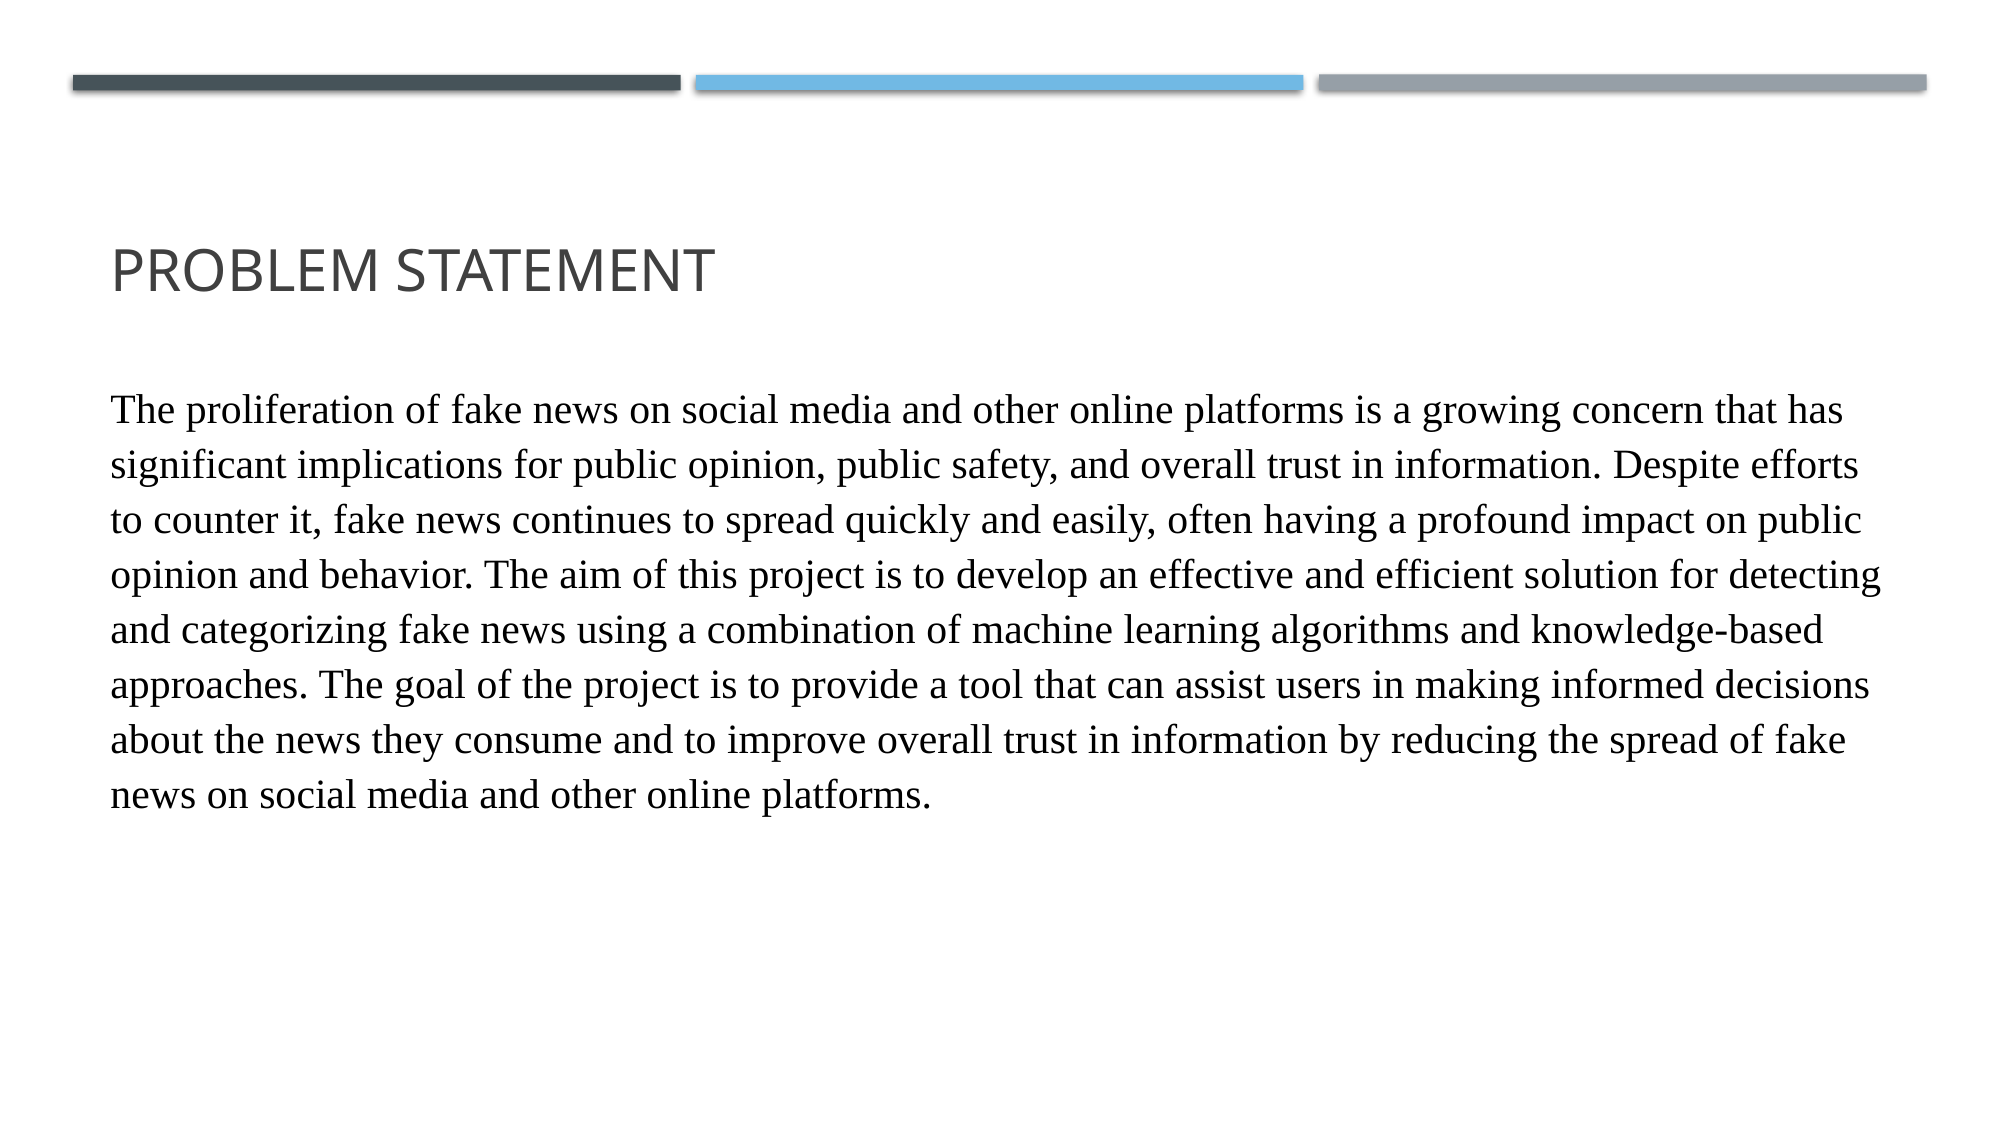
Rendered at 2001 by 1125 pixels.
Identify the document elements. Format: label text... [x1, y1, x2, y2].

list The proliferation of fake news on social media and other online platforms is a growing concern that has significant implications for public opinion, public safety, and overall trust in information. Despite efforts to counter it, fake news continues to spread quickly and easily, often having a profound impact on public opinion and behavior. The aim of this project is to develop an effective and efficient solution for detecting and categorizing fake news using a combination of machine learning algorithms and knowledge-based approaches. The goal of the project is to provide a tool that can assist users in making informed decisions about the news they consume and to improve overall trust in information by reducing the spread of fake news on social media and other online platforms. [95, 282, 1905, 981]
title Problem statement [95, 115, 1905, 282]
